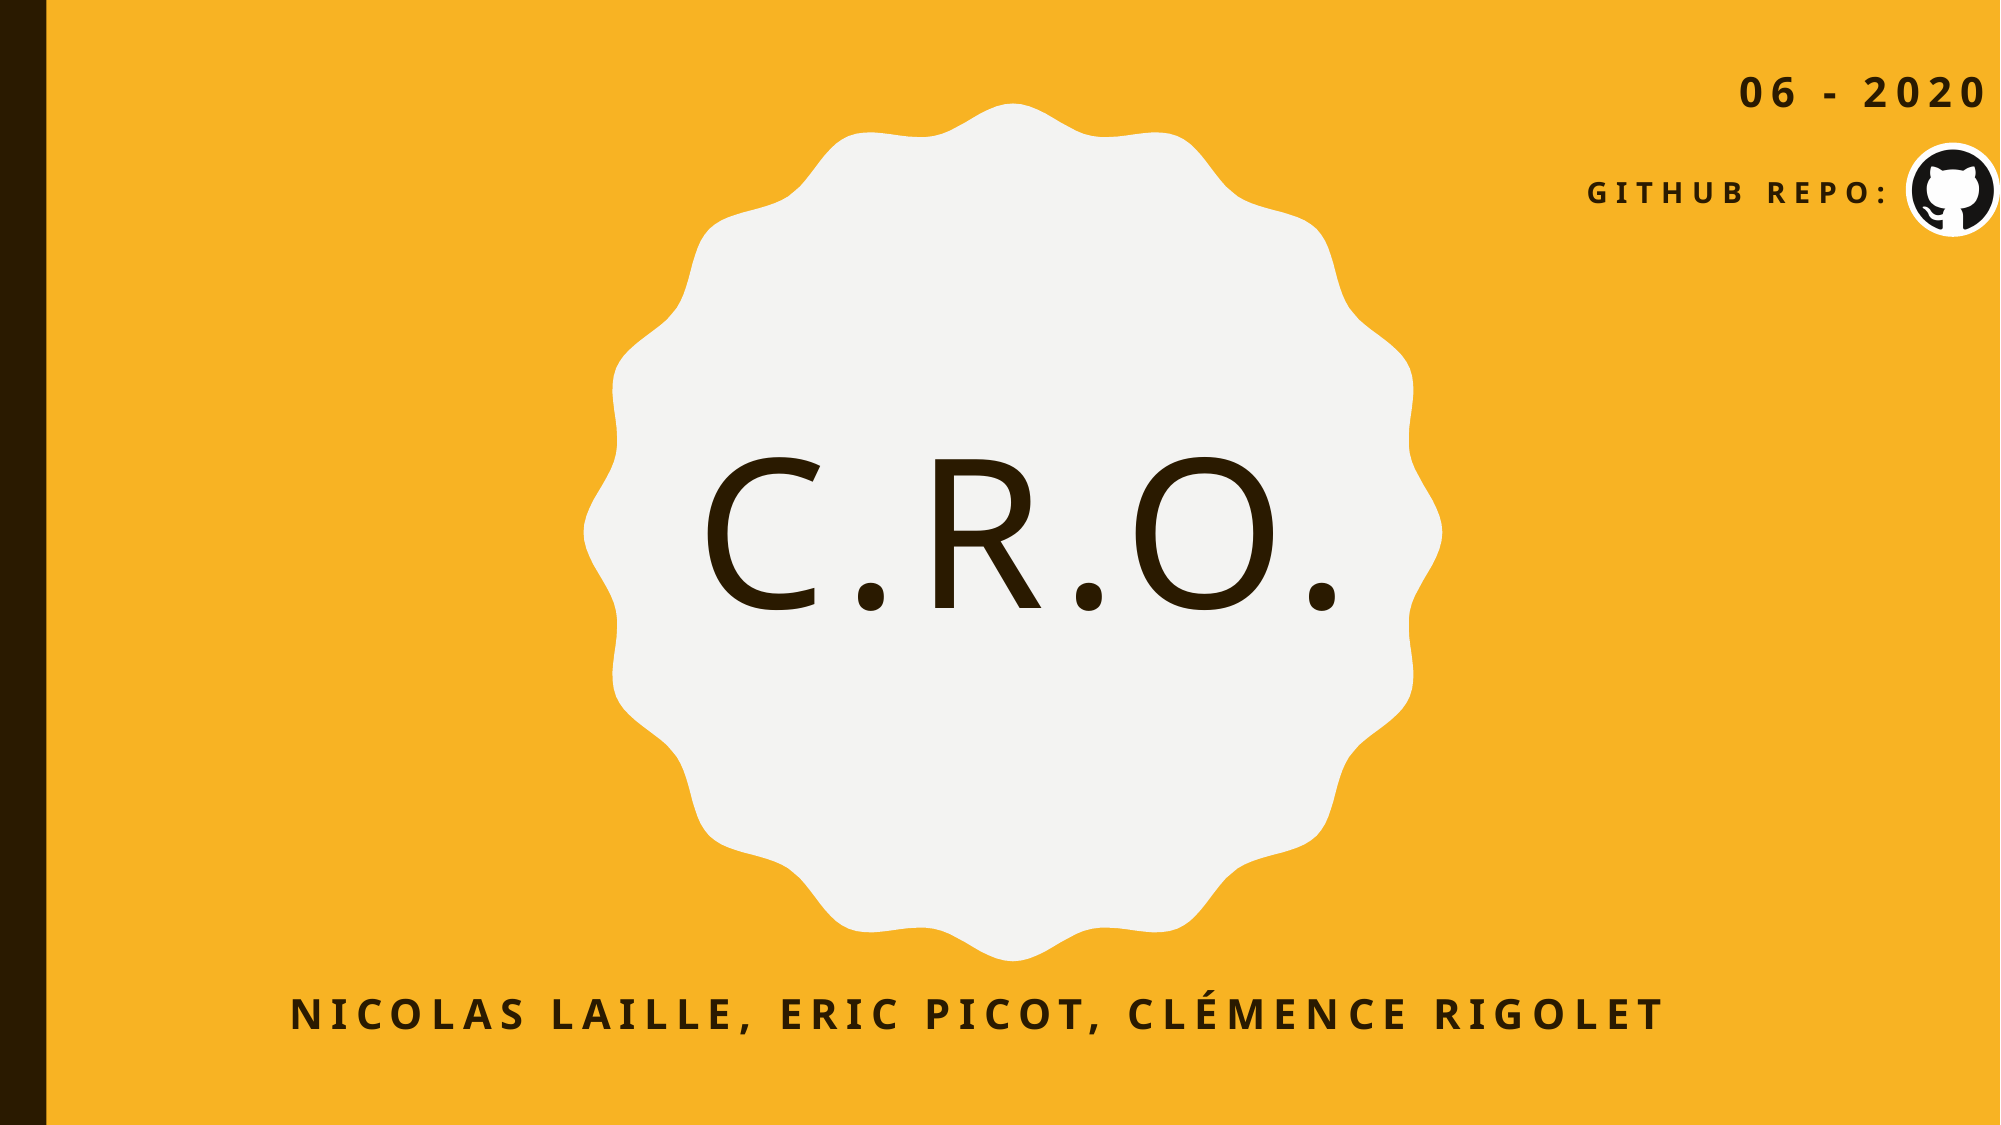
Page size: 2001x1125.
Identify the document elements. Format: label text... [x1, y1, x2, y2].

subtitle Nicolas Laille, Eric Picot, Clémence RigoleT [176, 980, 1776, 1103]
text_box gITHUB REPO: [936, 166, 2000, 272]
text_box 06 - 2020 [401, 58, 2000, 181]
picture [1905, 142, 2000, 237]
title c.R.O. [176, 180, 1870, 902]
